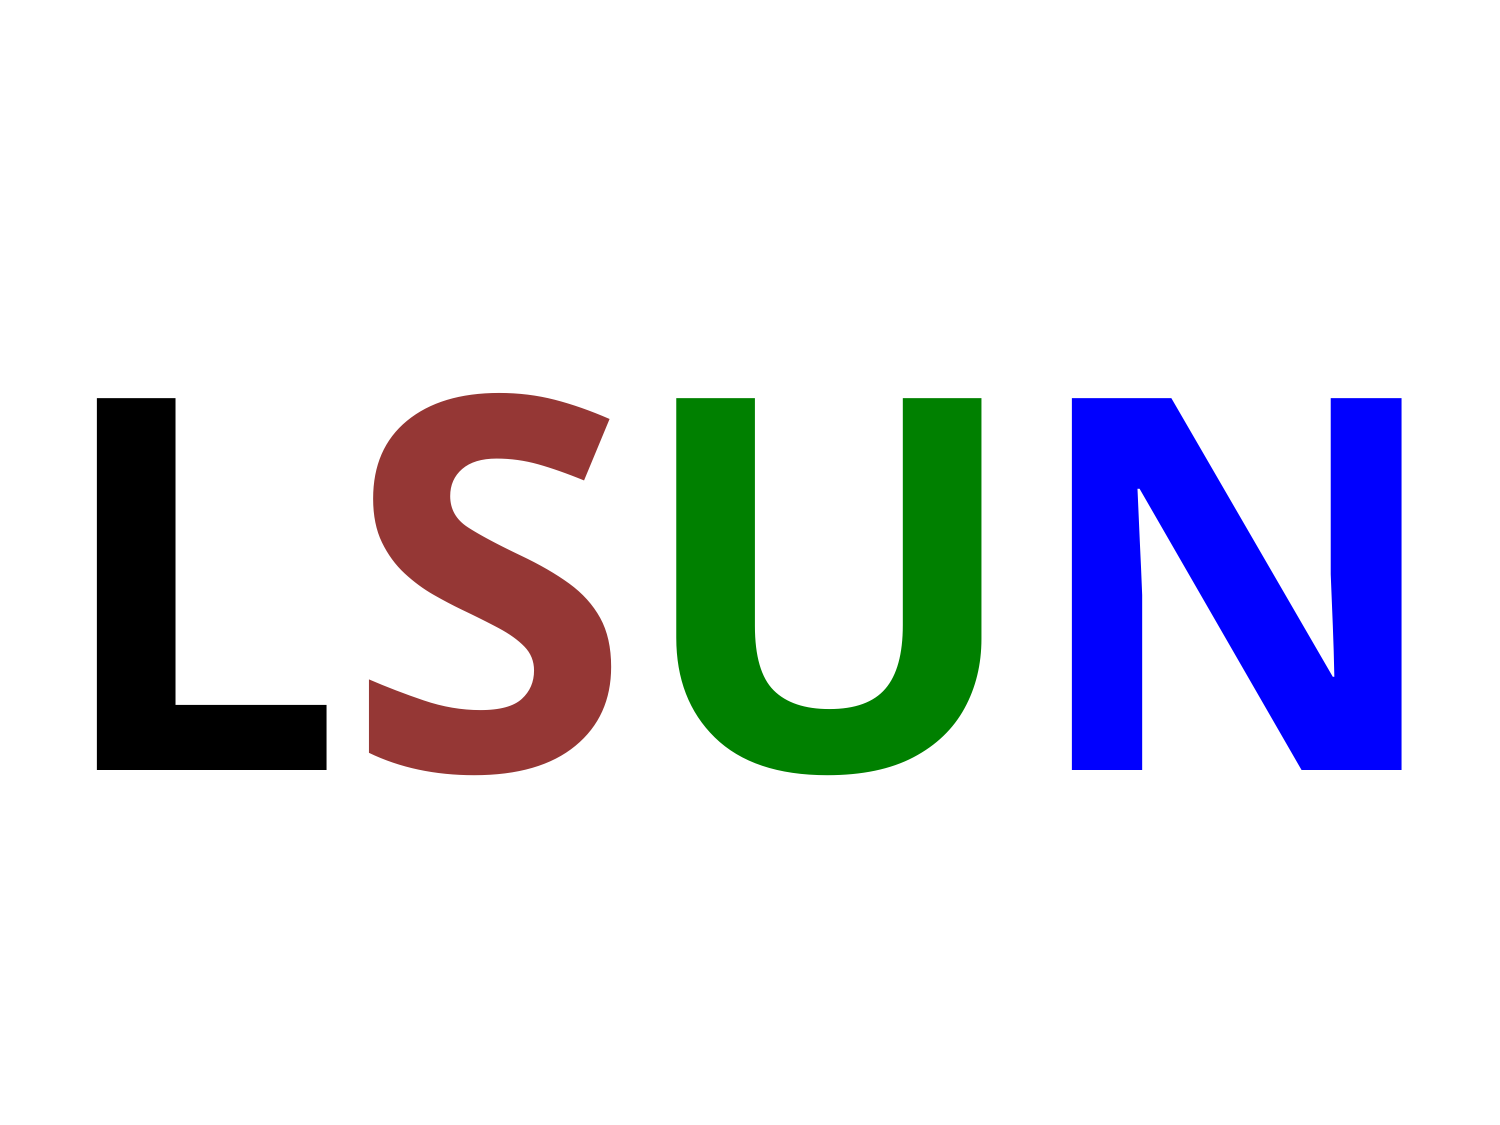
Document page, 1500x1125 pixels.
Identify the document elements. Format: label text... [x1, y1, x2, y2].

title LSUN [0, 0, 1500, 1125]
